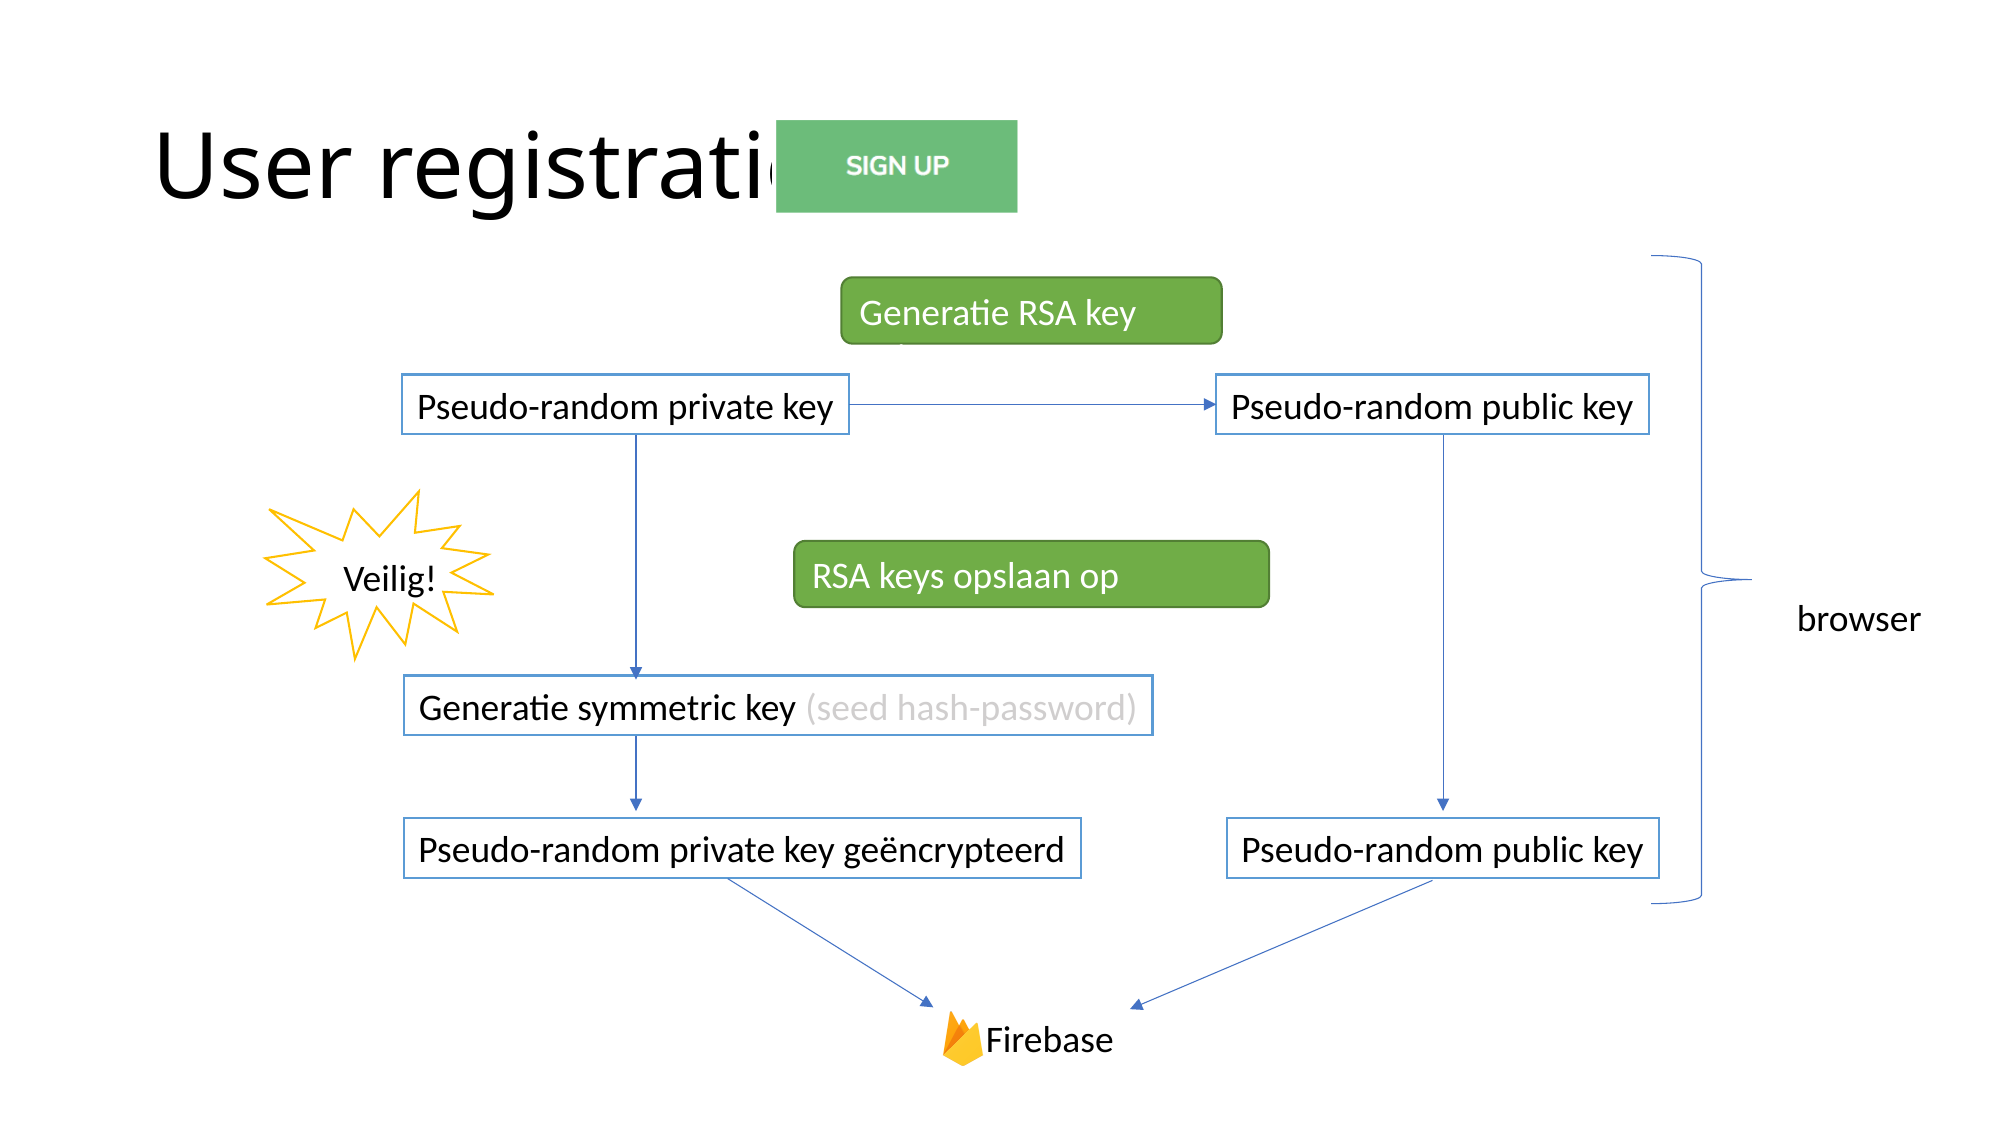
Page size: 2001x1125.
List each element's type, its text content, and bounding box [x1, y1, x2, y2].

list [772, 118, 1028, 219]
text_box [933, 1007, 1130, 1068]
text_box Pseudo-random public key [1226, 817, 1651, 879]
text_box Generatie RSA key pair [840, 276, 1223, 345]
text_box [265, 491, 494, 659]
text_box browser [1782, 586, 1937, 647]
text_box RSA keys opslaan op Internet [793, 539, 1271, 609]
text_box [1651, 254, 1752, 905]
text_box Generatie symmetric key (seed hash-password) [403, 674, 1154, 736]
text_box Pseudo-random private key geëncrypteerd [403, 817, 1082, 879]
text_box Pseudo-random public key [1215, 373, 1650, 435]
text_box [1129, 880, 1433, 1010]
text_box Pseudo-random private key [401, 373, 850, 435]
title User registratie [137, 59, 1863, 278]
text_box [727, 878, 934, 1008]
